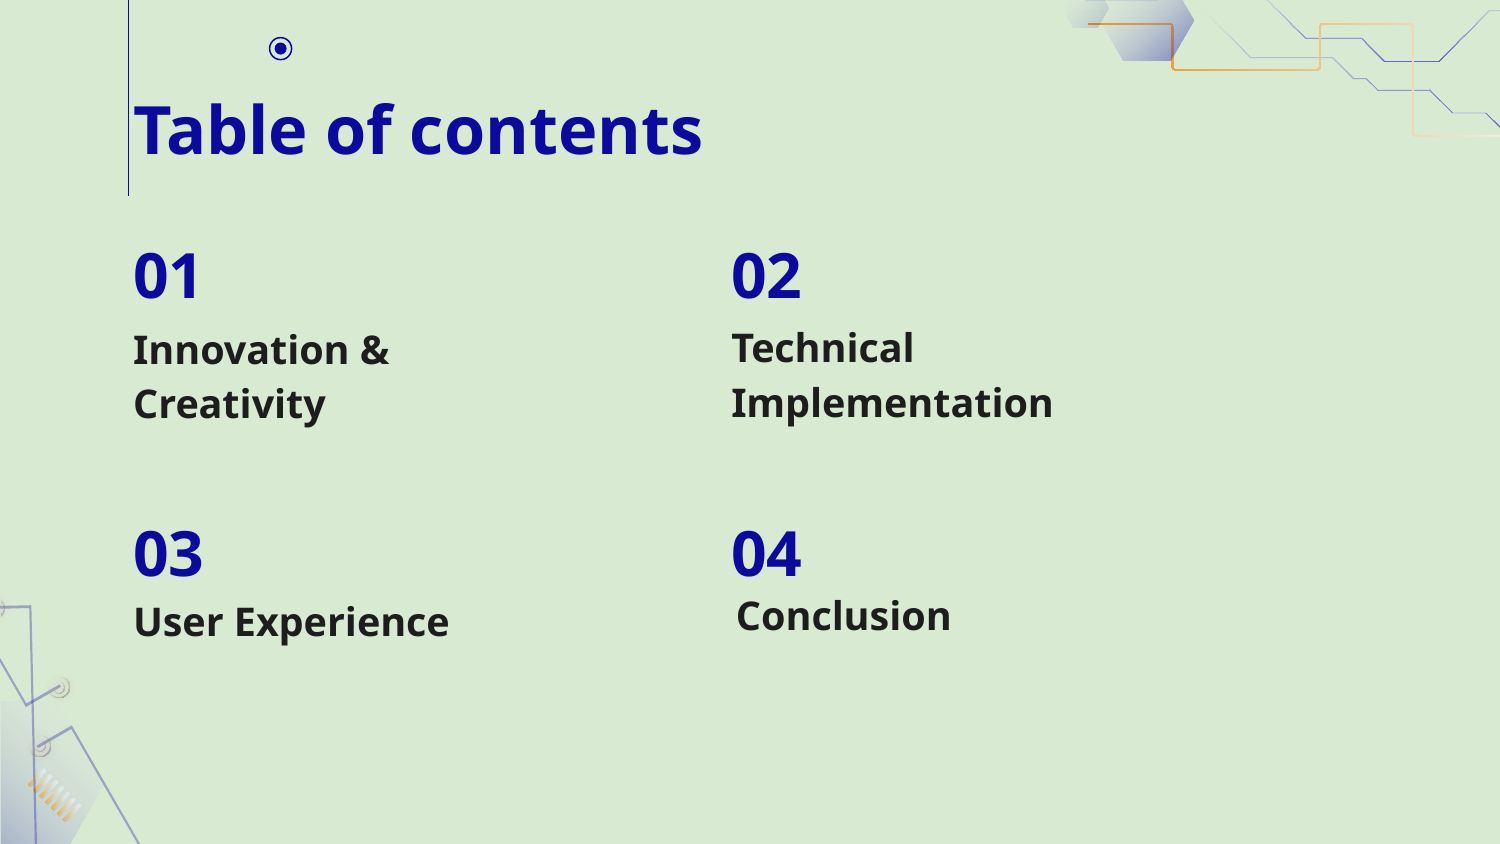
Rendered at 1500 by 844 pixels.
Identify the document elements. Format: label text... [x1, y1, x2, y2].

subtitle Conclusion [720, 587, 1252, 654]
title 03 [118, 498, 292, 592]
title 04 [716, 498, 890, 604]
title Table of contents [118, 72, 1382, 167]
title 02 [716, 220, 890, 314]
subtitle User Experience [118, 592, 649, 659]
title 01 [118, 220, 292, 326]
subtitle Technical Implementation [716, 314, 1256, 441]
subtitle Innovation & Creativity [118, 314, 586, 442]
